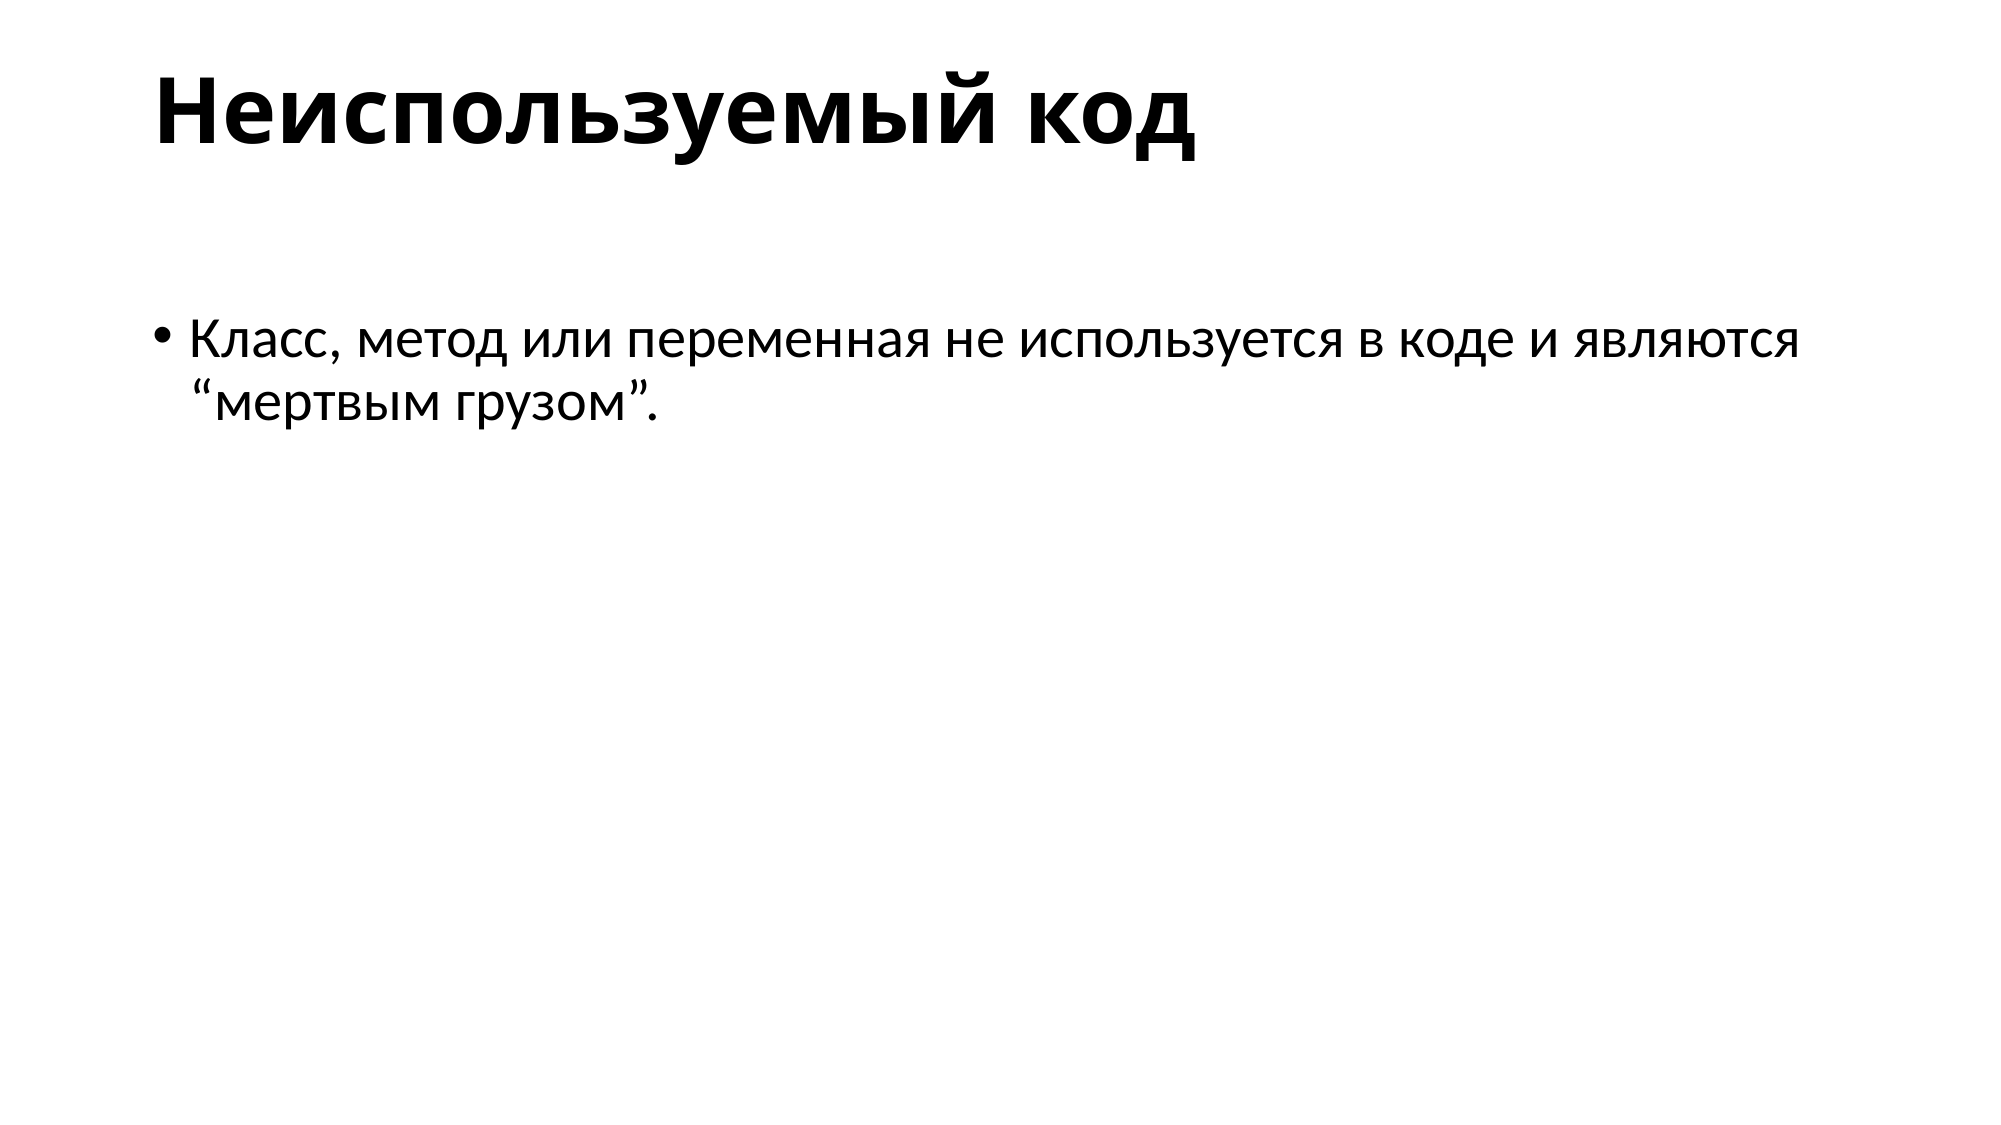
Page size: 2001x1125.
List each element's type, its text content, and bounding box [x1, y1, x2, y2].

list Класс, метод или переменная не используется в коде и являются “мертвым грузом”. [137, 299, 1863, 1014]
title Неиспользуемый код [137, 59, 1863, 278]
